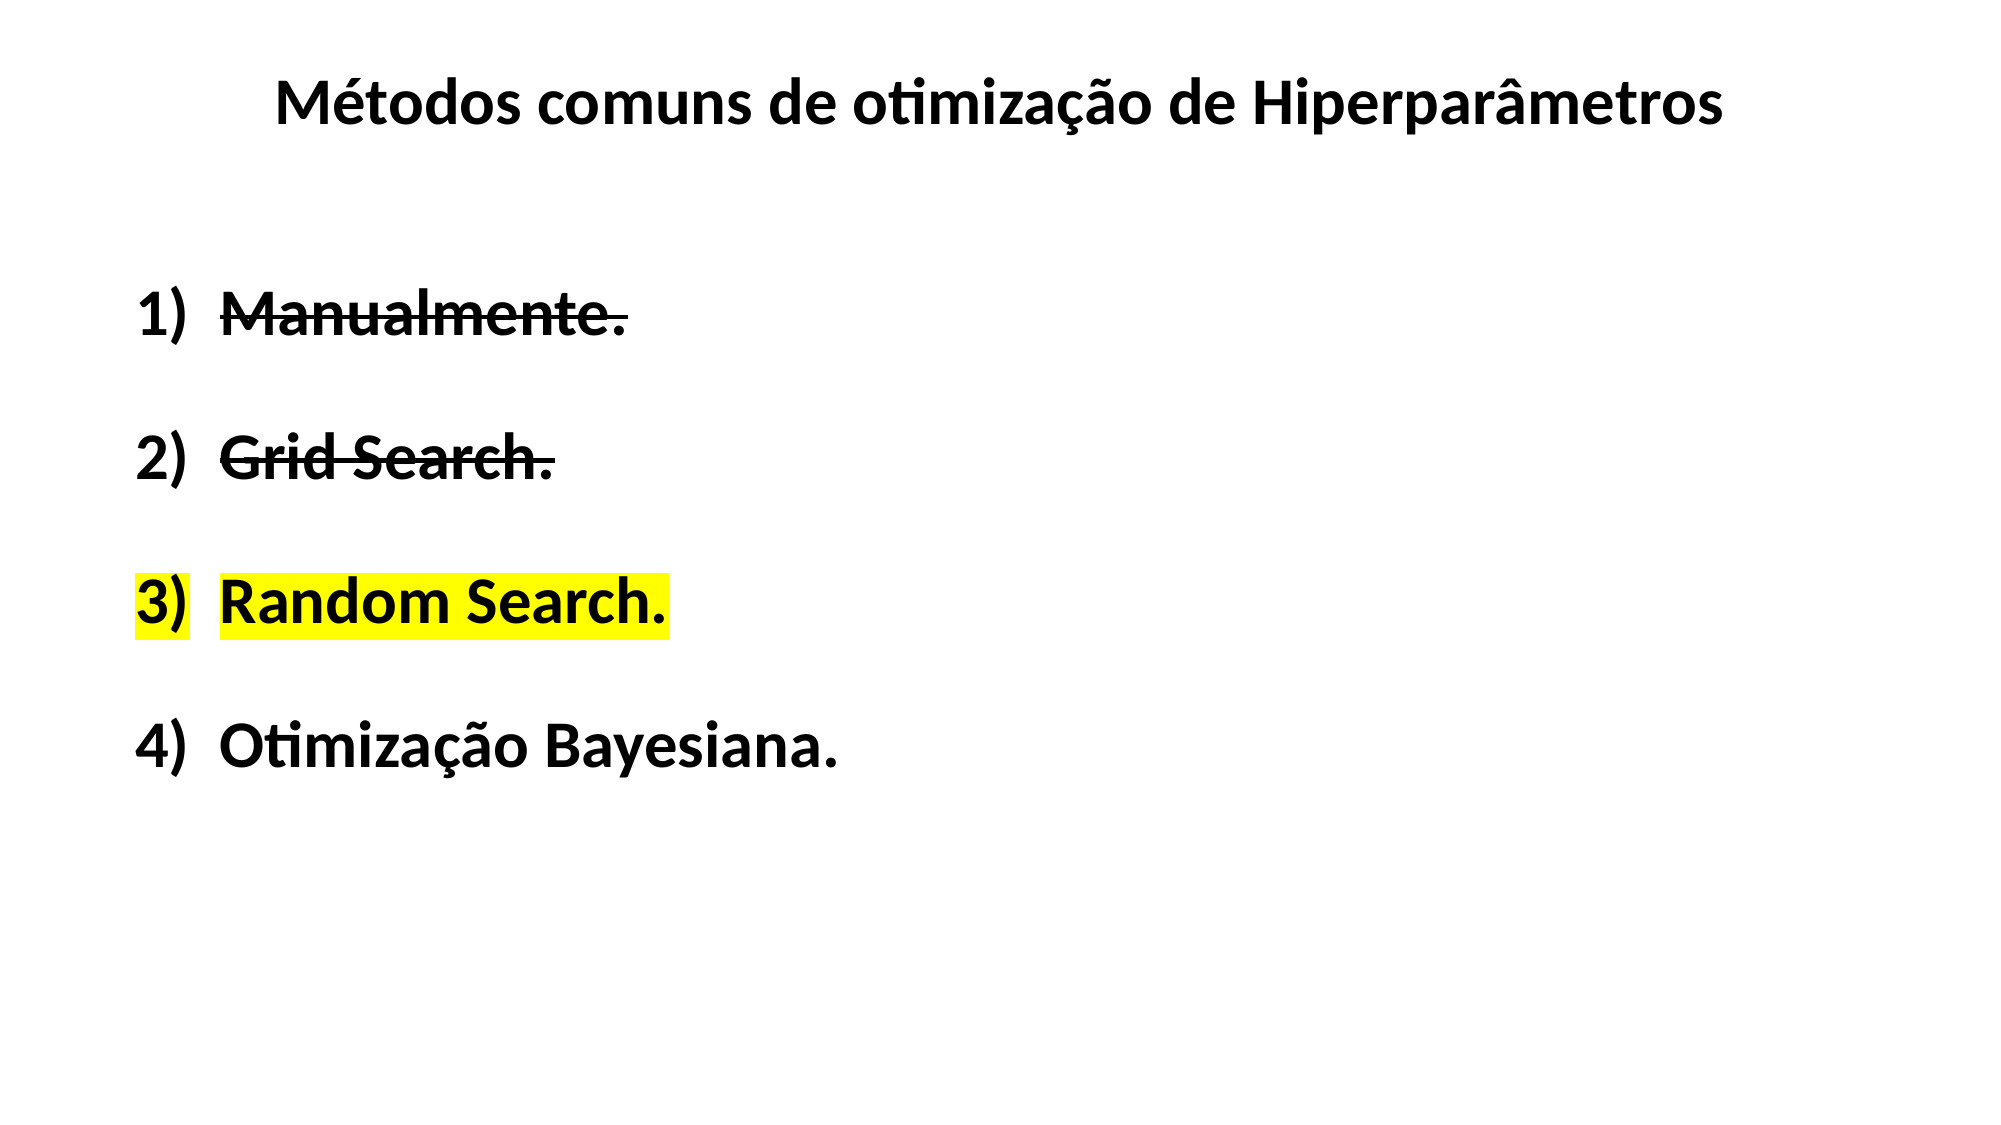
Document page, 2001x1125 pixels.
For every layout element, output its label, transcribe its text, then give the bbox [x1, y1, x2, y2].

text_box Métodos comuns de otimização de Hiperparâmetros [137, 59, 1863, 271]
list Manualmente. Grid Search. Random Search. Otimização Bayesiana. [120, 270, 1880, 1050]
